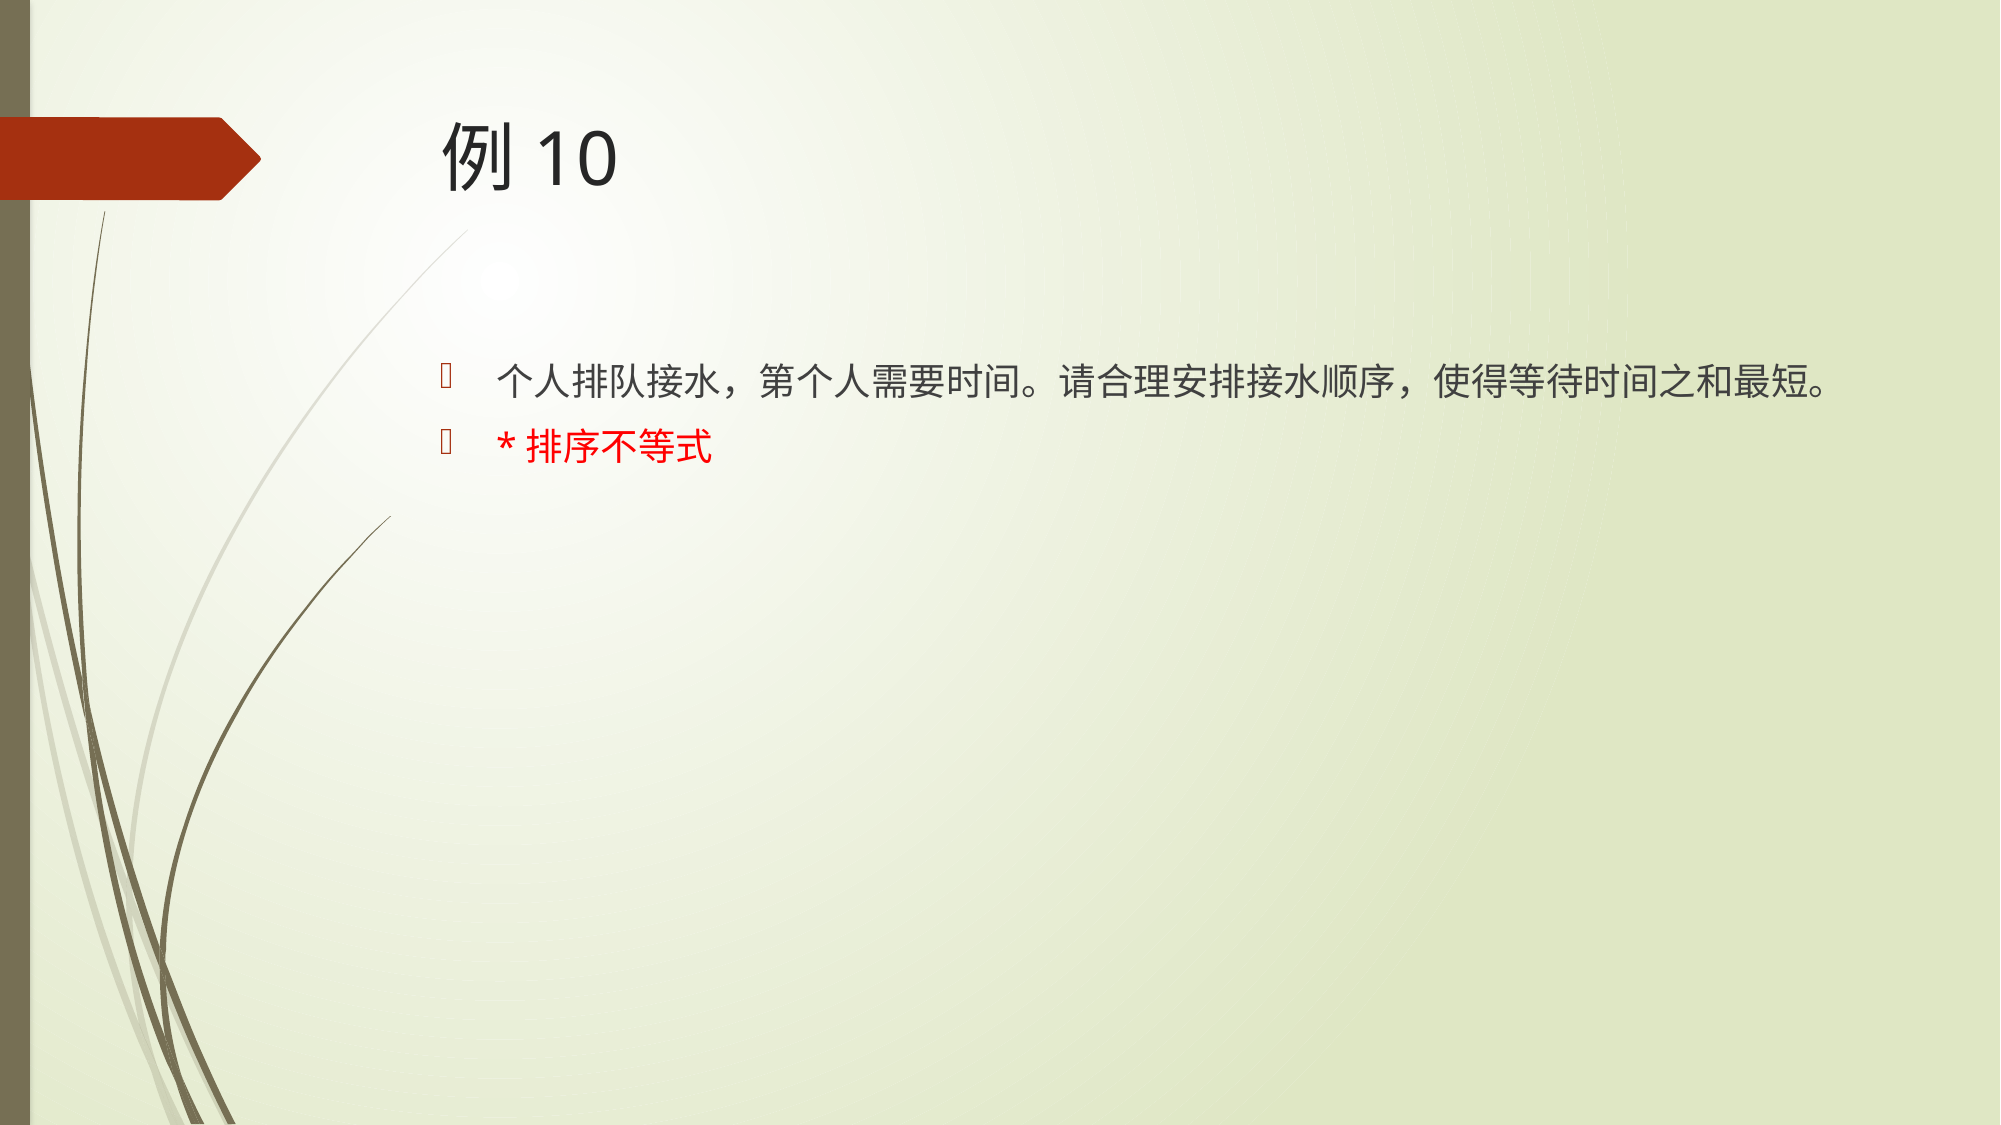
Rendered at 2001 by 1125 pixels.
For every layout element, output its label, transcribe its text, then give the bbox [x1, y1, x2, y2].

title 例10 [425, 102, 1888, 313]
